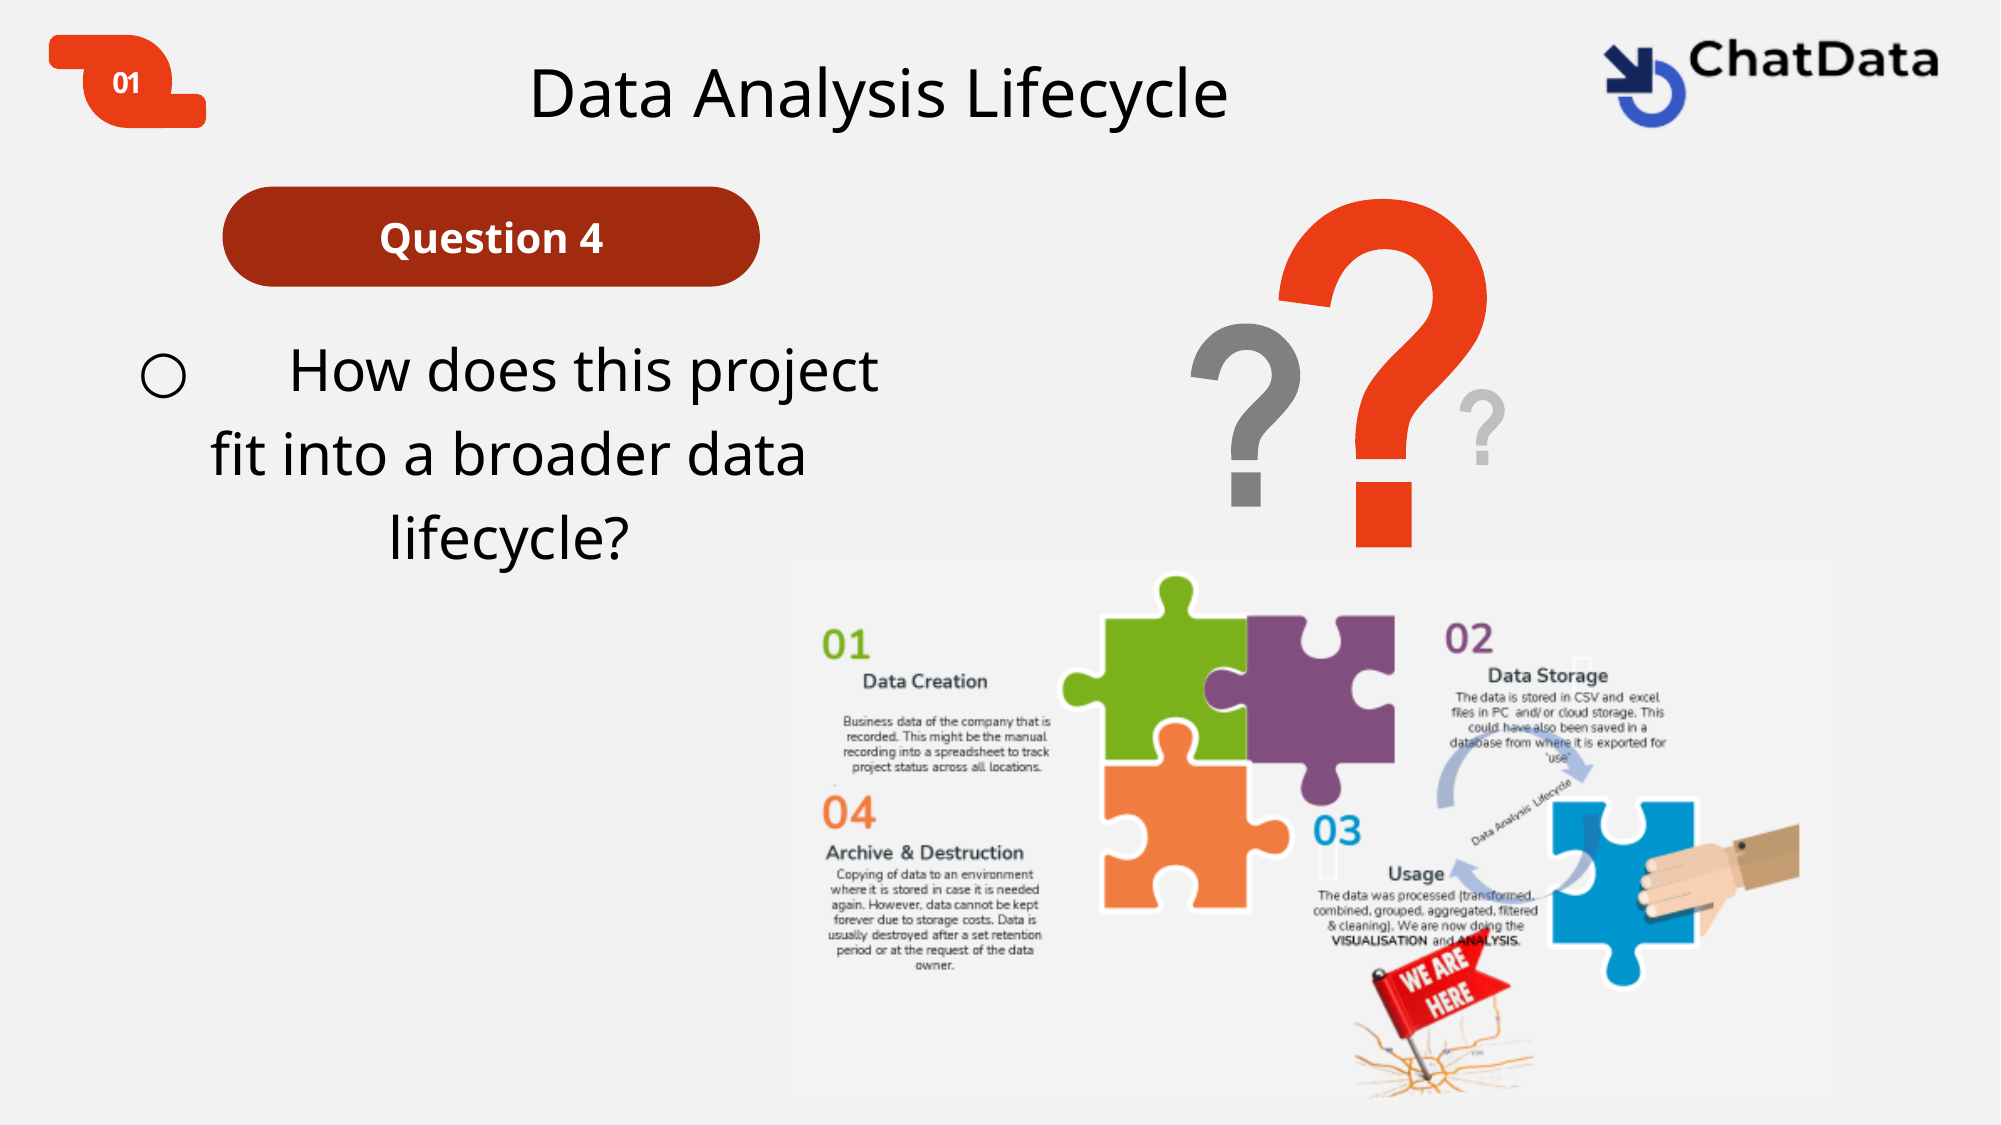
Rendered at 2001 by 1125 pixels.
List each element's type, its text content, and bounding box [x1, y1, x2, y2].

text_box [48, 34, 207, 129]
text_box Question 4 [221, 185, 762, 288]
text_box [1190, 198, 1505, 548]
picture [790, 560, 1836, 1101]
title Data Analysis Lifecycle [301, 27, 1458, 166]
picture [1569, 0, 2000, 191]
list ○ How does this project fit into a broader data lifecycle? [109, 311, 910, 597]
